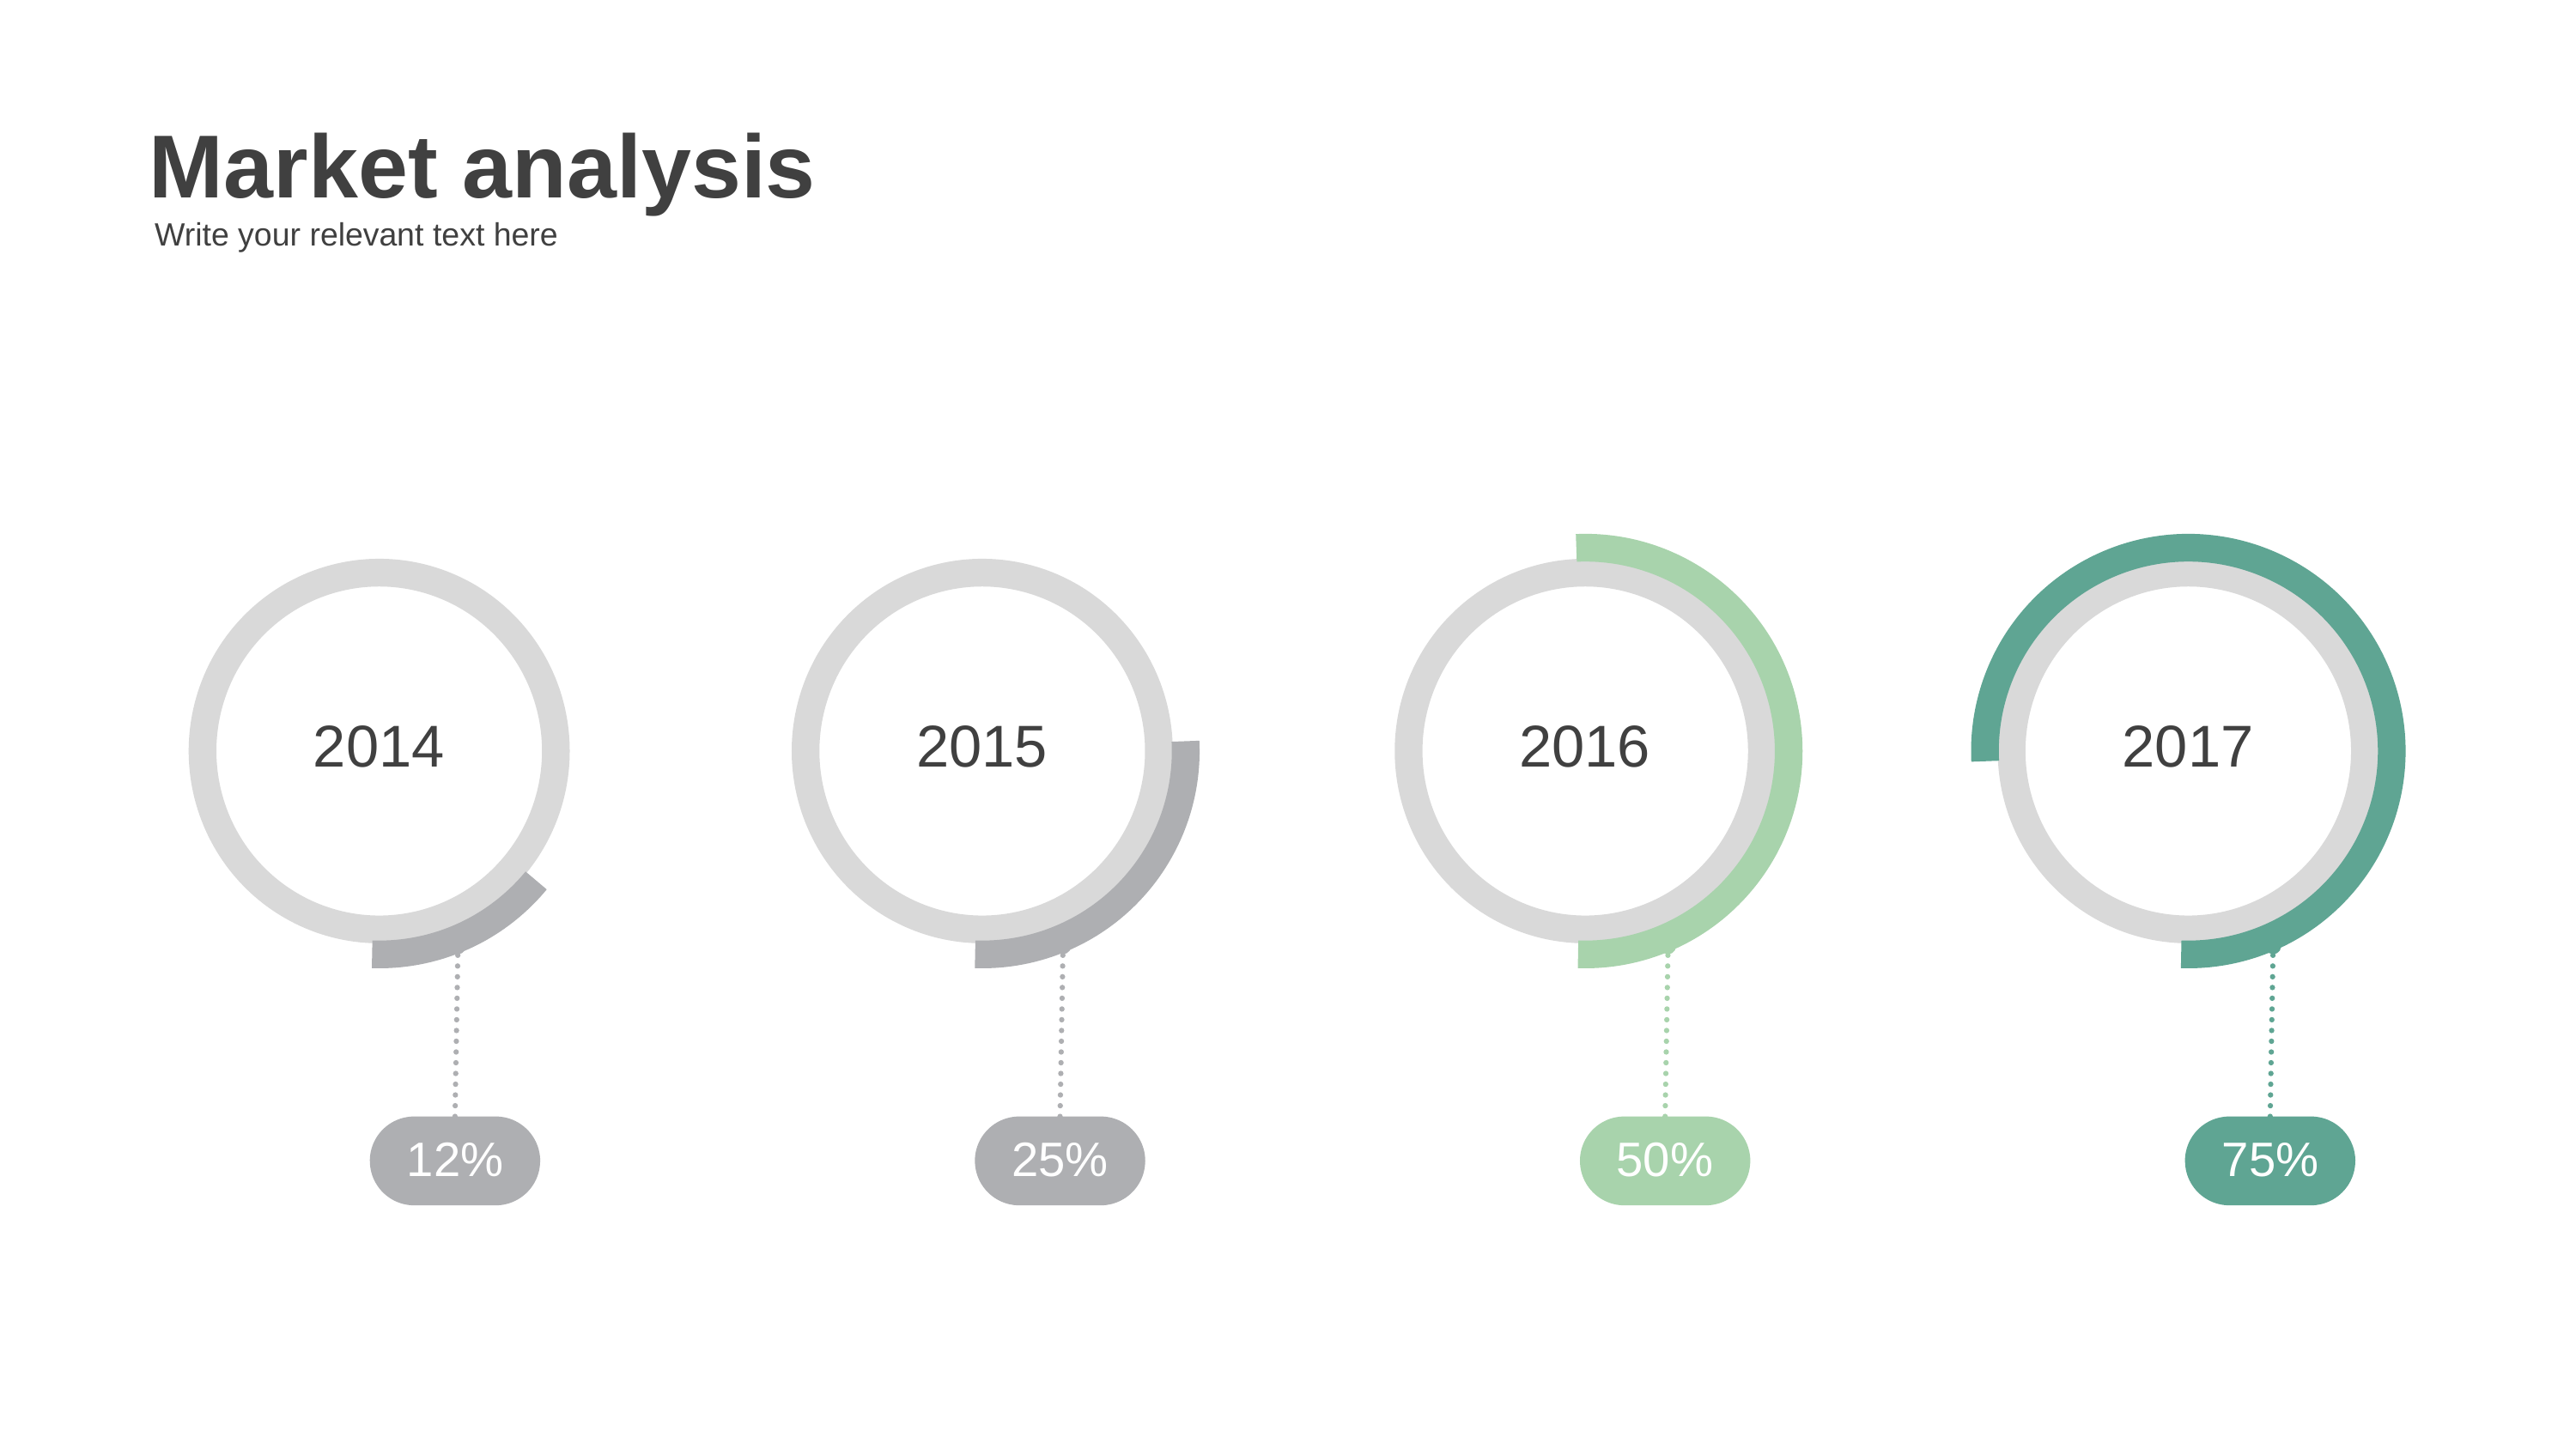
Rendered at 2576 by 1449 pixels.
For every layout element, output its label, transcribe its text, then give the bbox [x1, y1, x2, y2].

text_box Market analysis [137, 101, 1071, 222]
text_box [175, 548, 583, 1206]
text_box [779, 548, 1186, 1206]
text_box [1984, 548, 2392, 1206]
text_box Write your relevant text here [142, 207, 1307, 259]
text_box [1382, 548, 1789, 1206]
